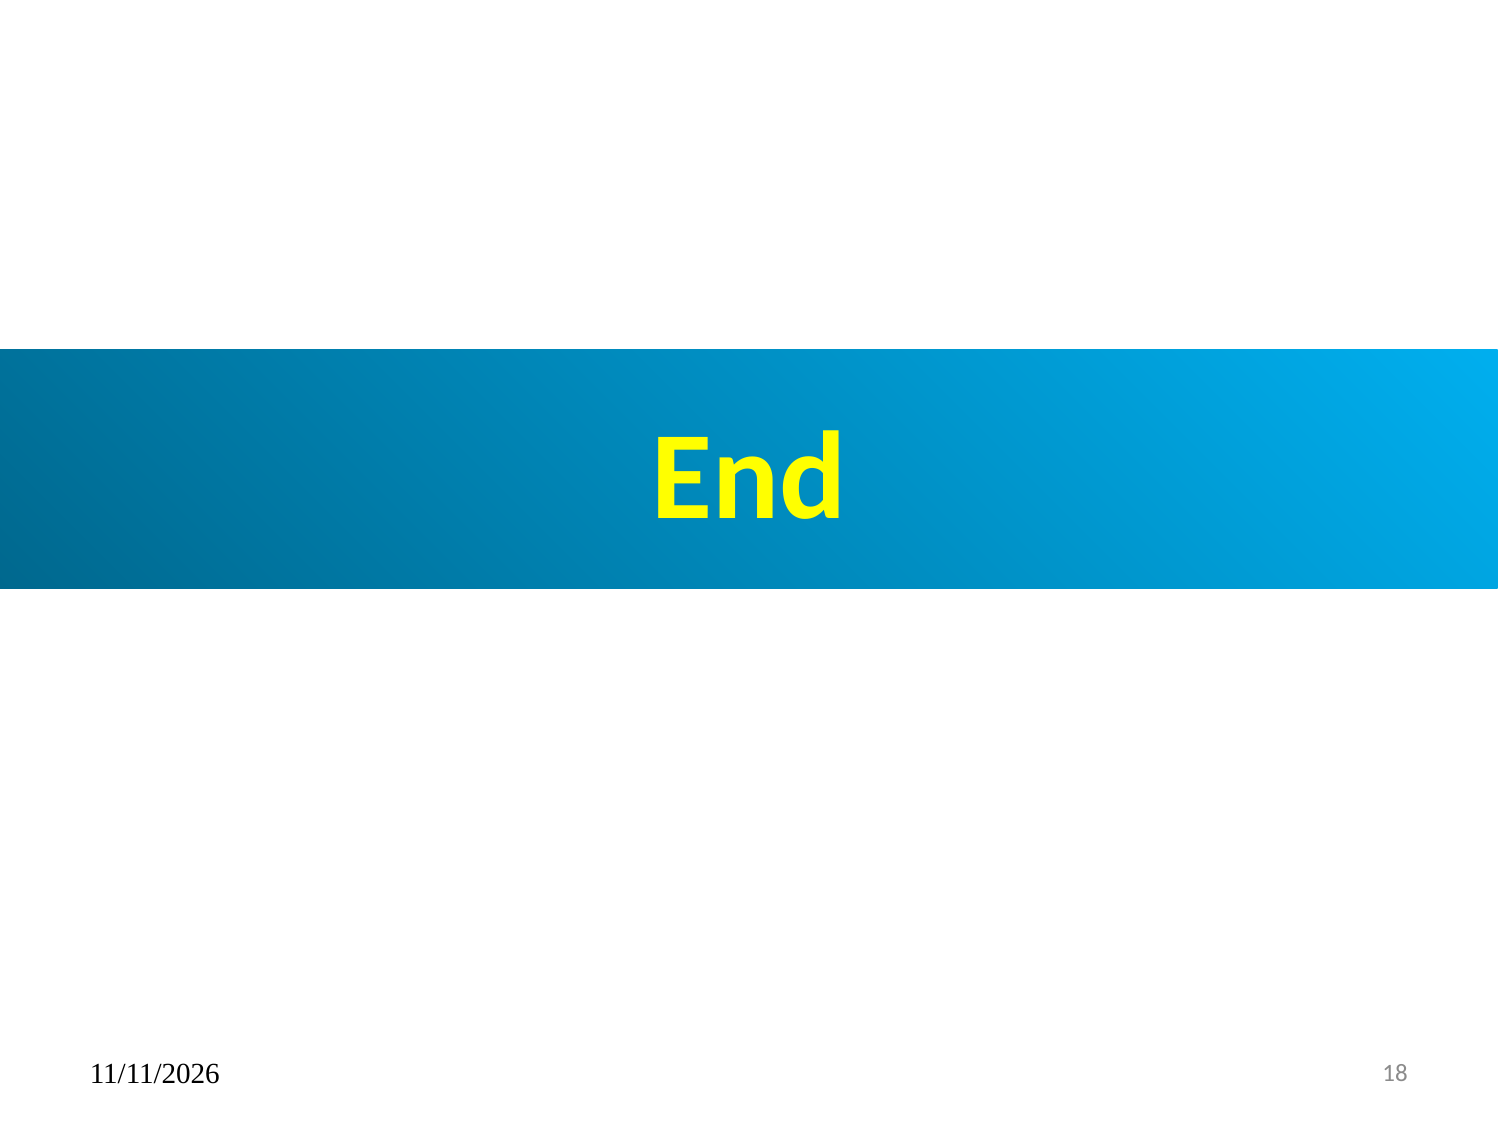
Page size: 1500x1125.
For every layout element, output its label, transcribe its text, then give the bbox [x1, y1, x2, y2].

slide_number 18 [1074, 1042, 1423, 1101]
title End [0, 349, 1498, 589]
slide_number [75, 1042, 423, 1101]
